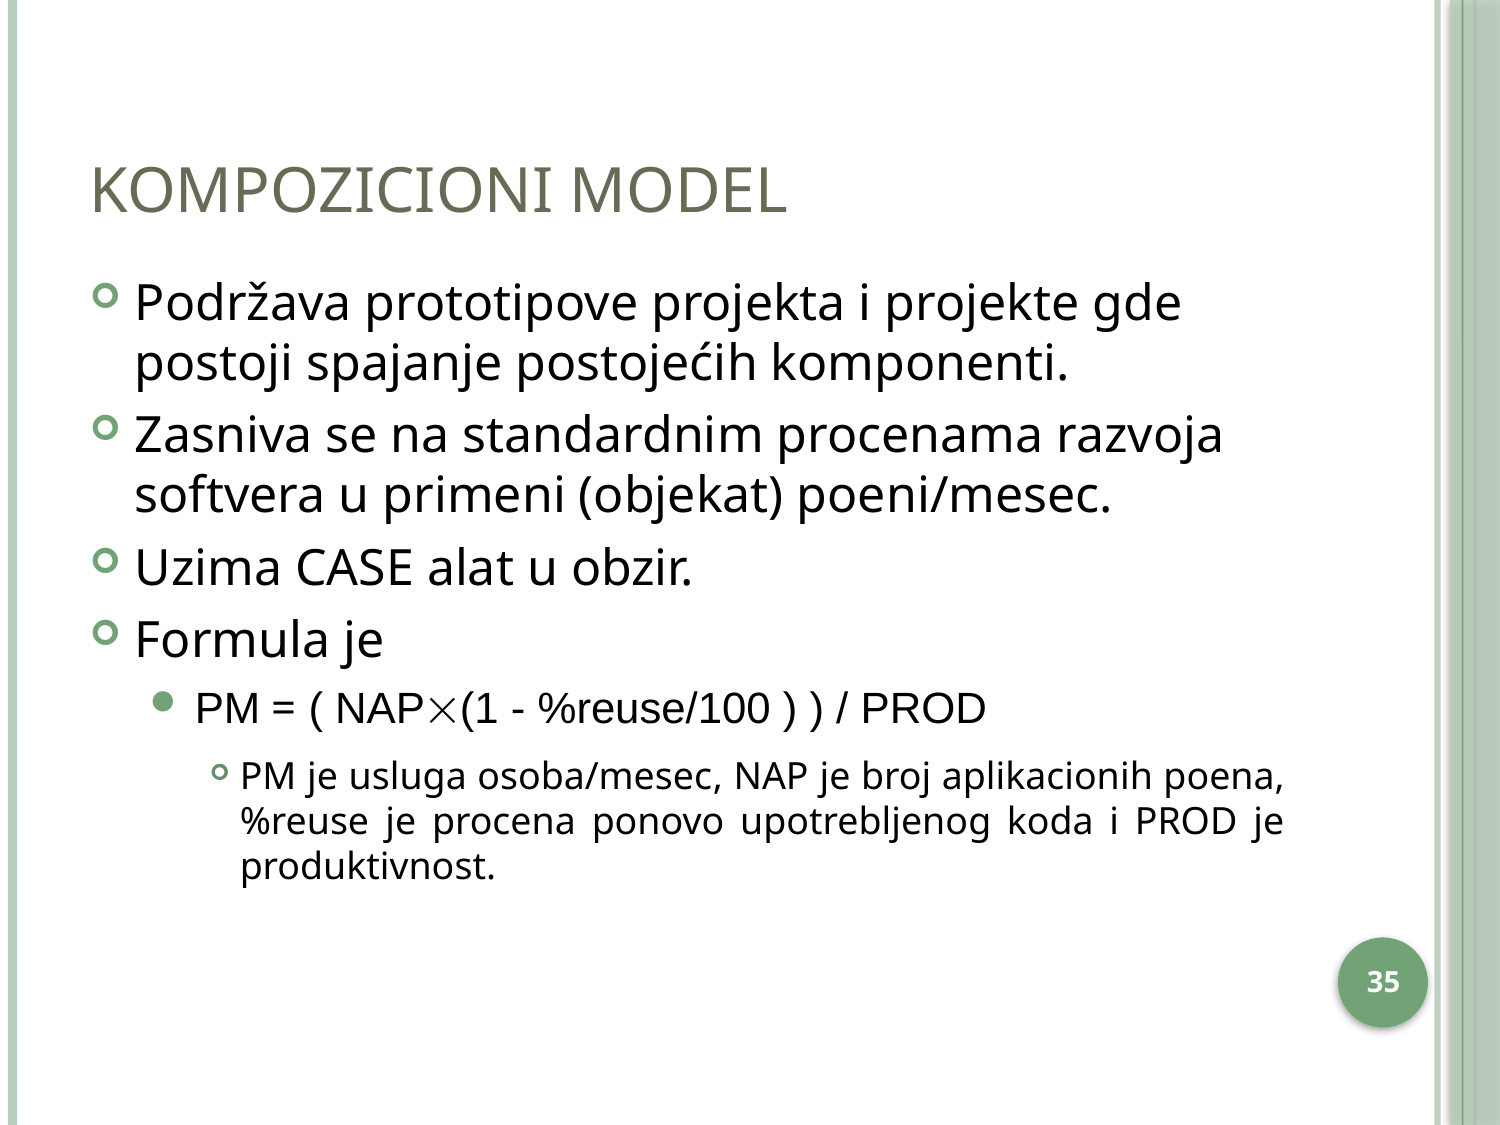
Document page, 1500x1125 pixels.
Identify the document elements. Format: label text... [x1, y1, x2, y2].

title Kompozicioni model [75, 45, 1300, 233]
list Podržava prototipove projekta i projekte gde postoji spajanje postojećih komponenti. Zasniva se na standardnim procenama razvoja softvera u primeni (objekat) poeni/mesec. Uzima CASE alat u obzir. Formula je PM = ( NAP´(1 - %reuse/100 ) ) / PROD PM je usluga osoba/mesec, NAP je broj aplikacionih poena, %reuse je procena ponovo upotrebljenog koda i PROD je produktivnost. [75, 262, 1300, 1062]
slide_number 34 [1333, 940, 1434, 1027]
